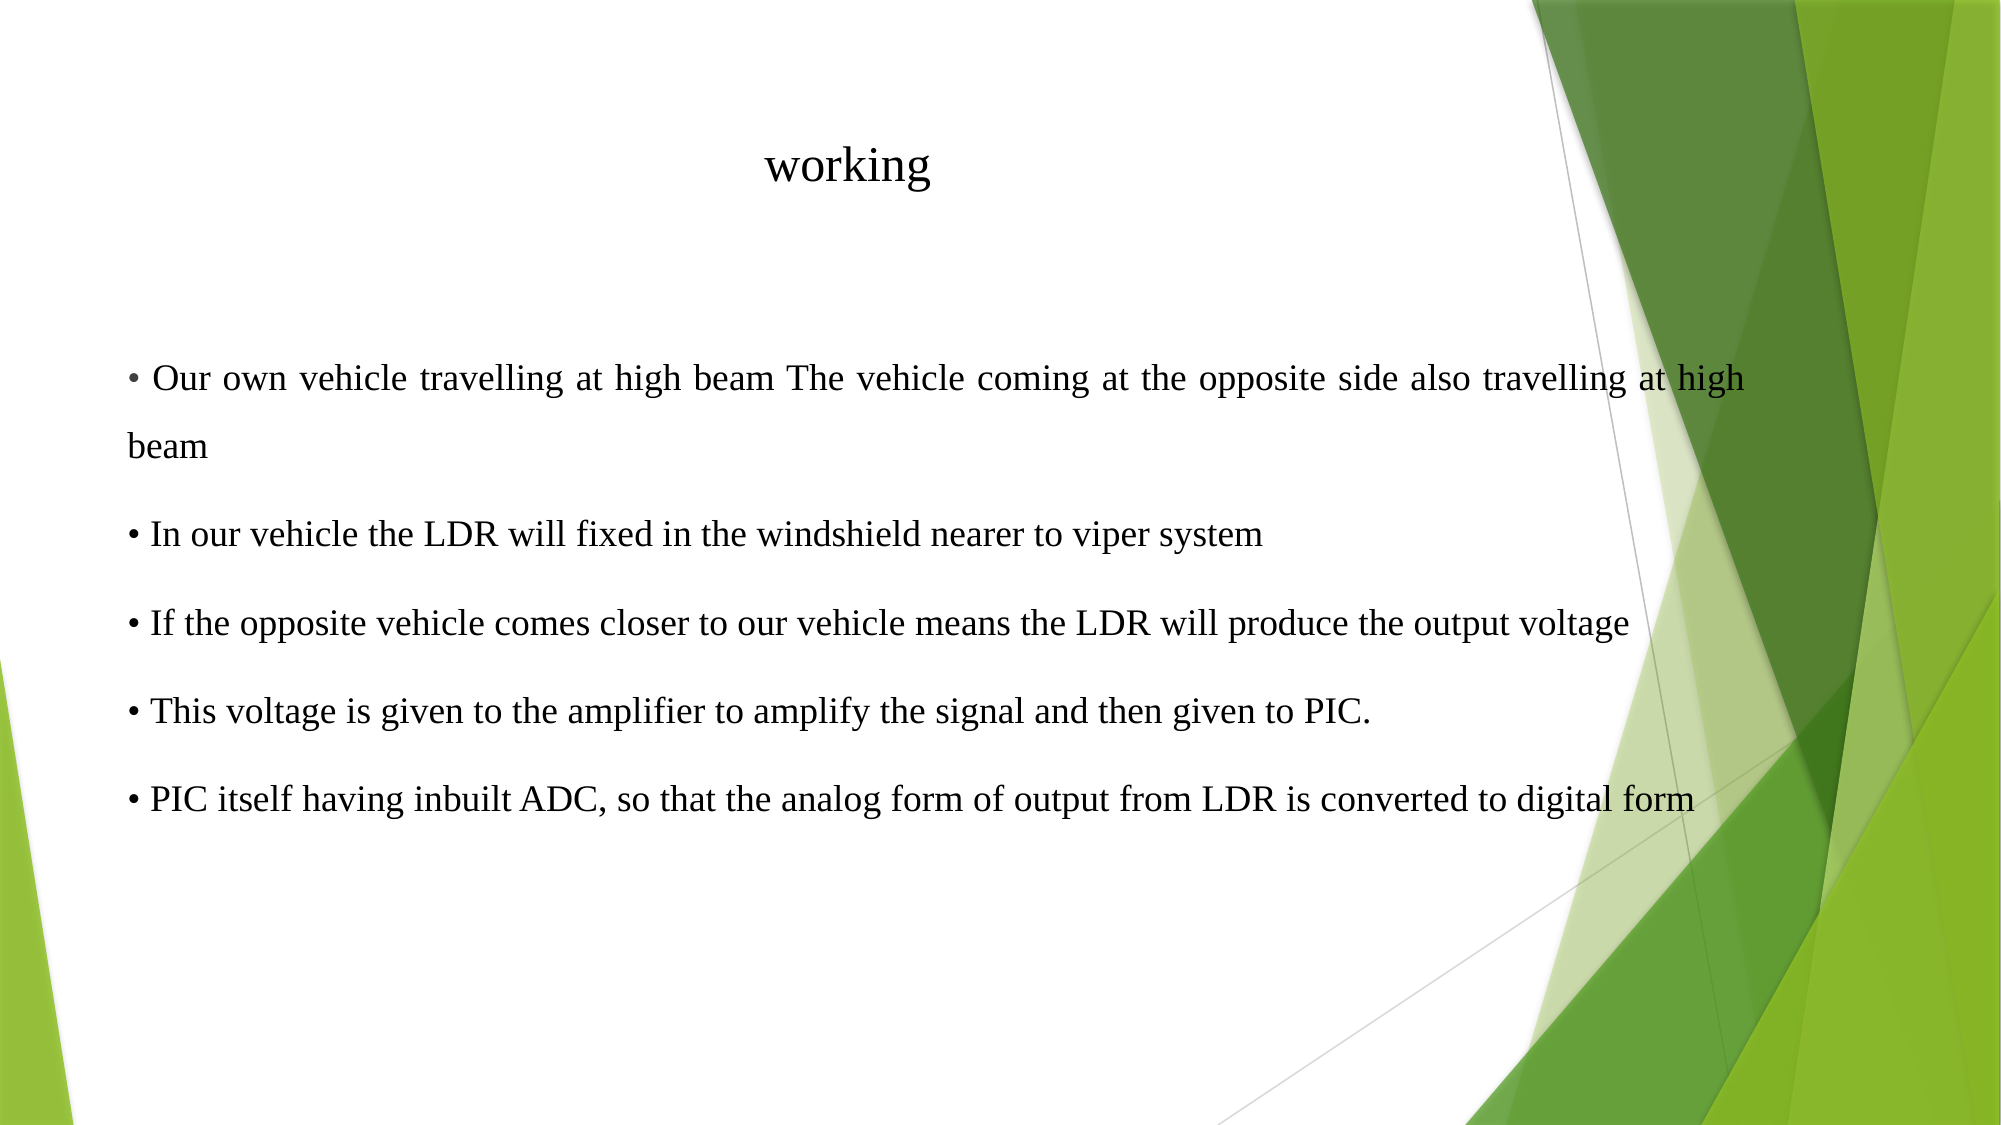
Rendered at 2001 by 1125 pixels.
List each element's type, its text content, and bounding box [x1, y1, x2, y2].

title working [411, 73, 1336, 231]
list • Our own vehicle travelling at high beam The vehicle coming at the opposite side also travelling at high beam • In our vehicle the LDR will fixed in the windshield nearer to viper system • If the opposite vehicle comes closer to our vehicle means the LDR will produce the output voltage • This voltage is given to the amplifier to amplify the signal and then given to PIC. • PIC itself having inbuilt ADC, so that the analog form of output from LDR is converted to digital form [112, 231, 1763, 919]
